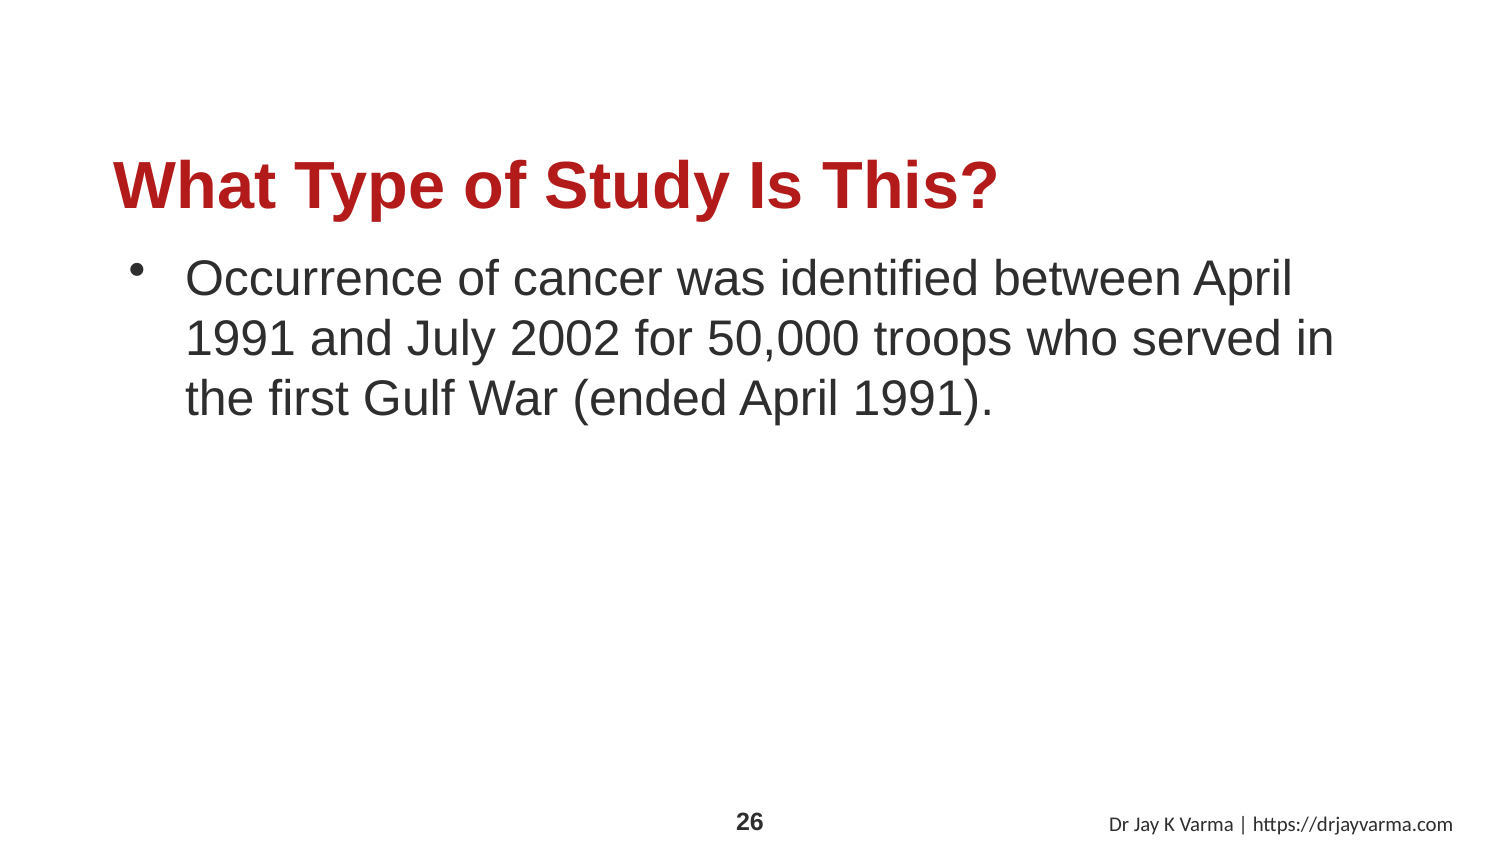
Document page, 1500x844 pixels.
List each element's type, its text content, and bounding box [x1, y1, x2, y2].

list Occurrence of cancer was identified between April 1991 and July 2002 for 50,000 troops who served in the first Gulf War (ended April 1991). [113, 237, 1369, 784]
text_box Dr Jay K Varma | https://drjayvarma.com [1094, 803, 1500, 844]
title What Type of Study Is This? [113, 141, 1398, 231]
